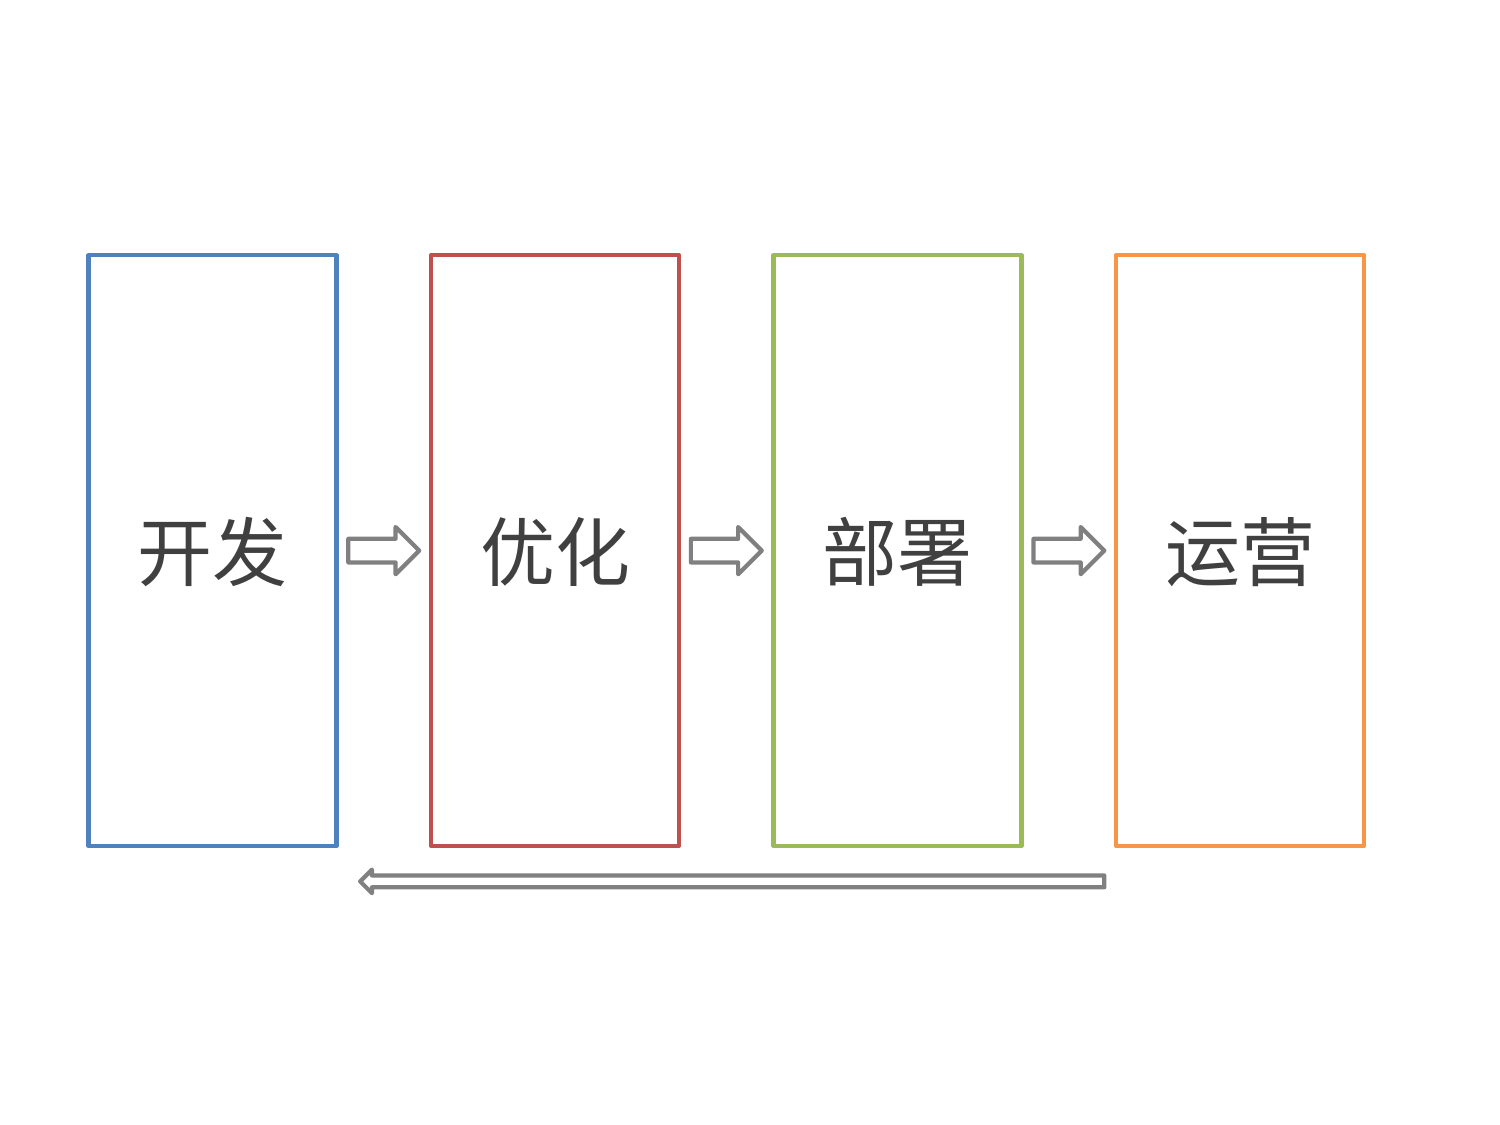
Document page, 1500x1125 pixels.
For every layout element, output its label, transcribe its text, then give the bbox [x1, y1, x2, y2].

text_box [1031, 525, 1107, 577]
text_box 部署 [771, 253, 1024, 848]
text_box [346, 525, 422, 577]
text_box [358, 867, 1107, 896]
text_box [688, 525, 764, 577]
text_box 运营 [1114, 253, 1366, 848]
text_box 优化 [429, 253, 681, 848]
text_box 开发 [86, 253, 339, 848]
